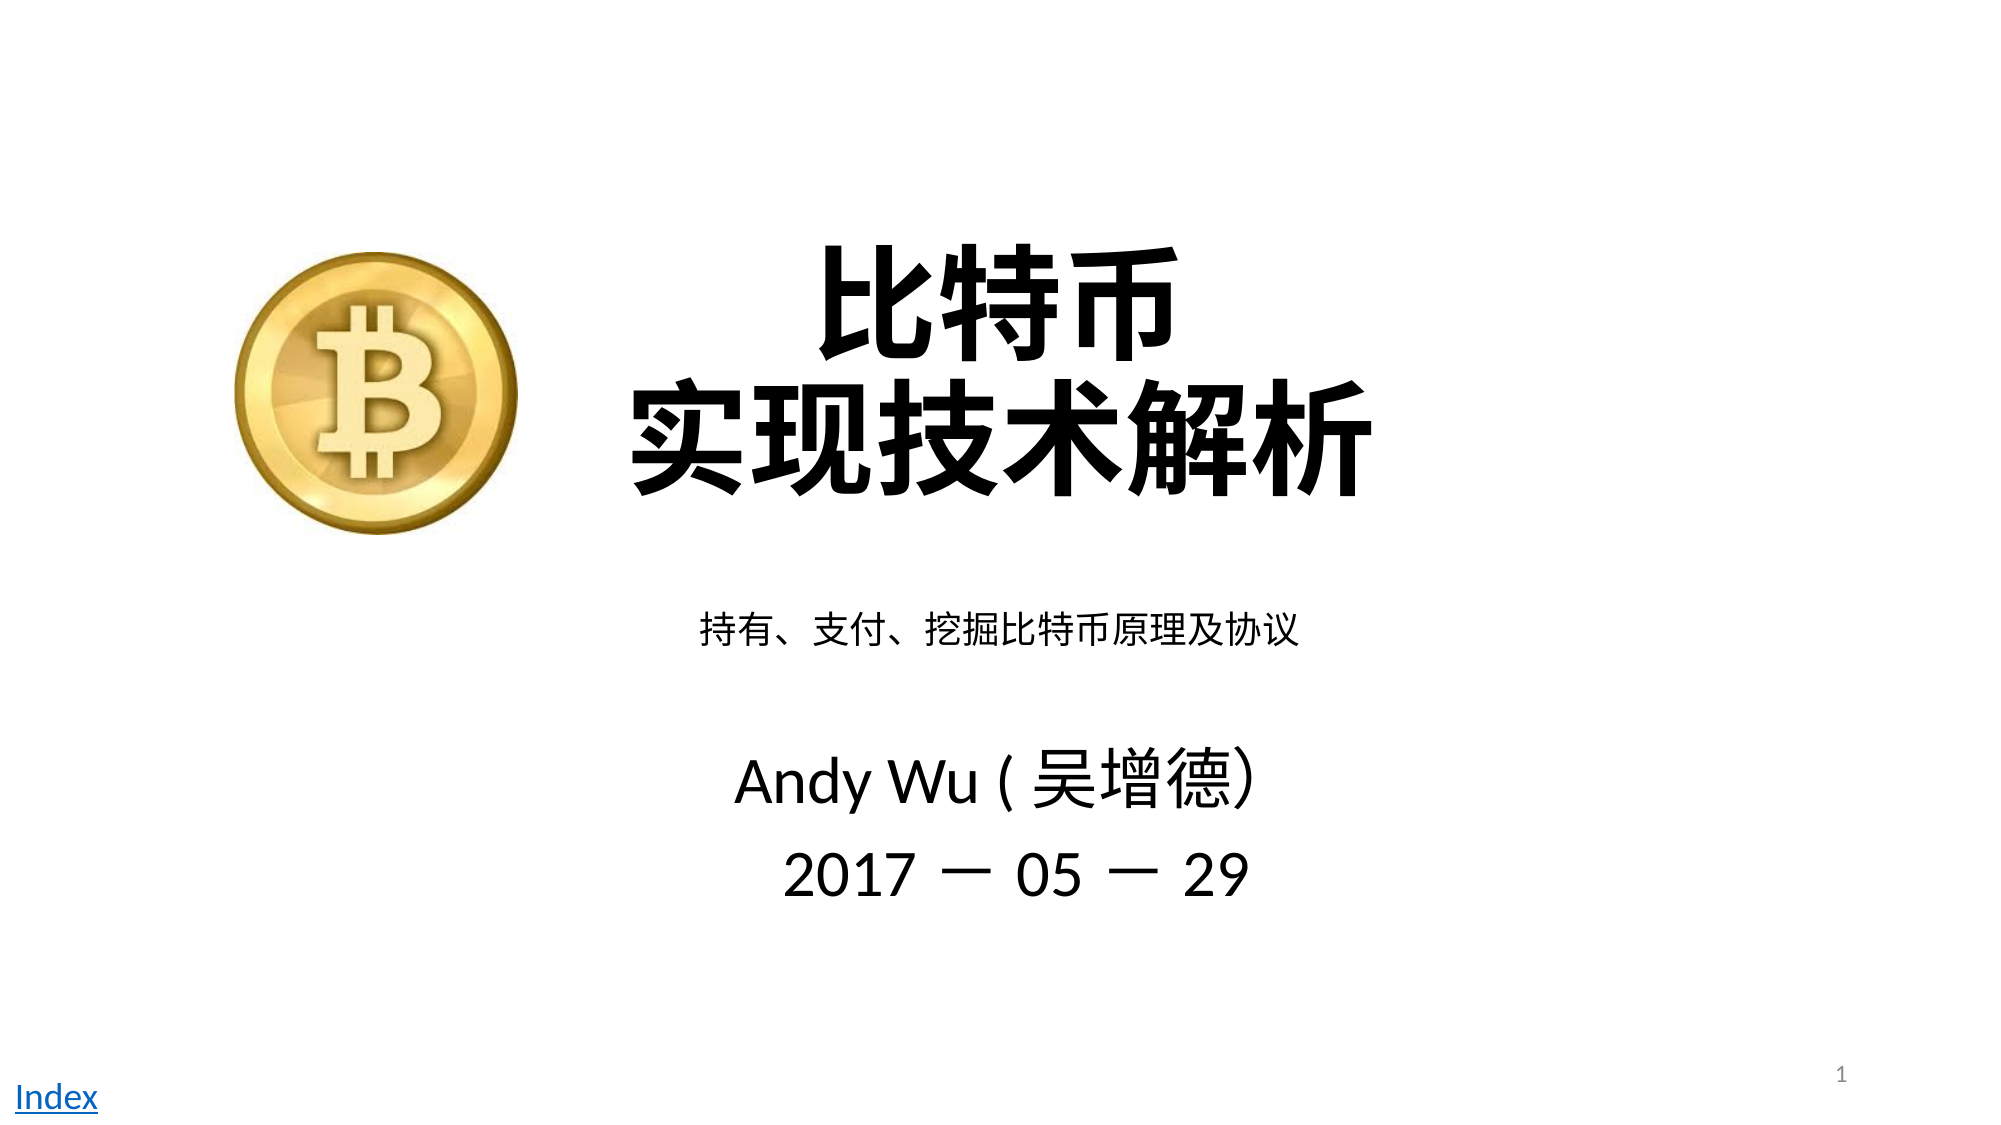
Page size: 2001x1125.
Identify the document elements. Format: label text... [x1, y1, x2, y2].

picture [234, 252, 518, 535]
text_box 持有、支付、挖掘比特币原理及协议 [685, 598, 1315, 659]
title 比特币 实现技术解析 [249, 184, 1750, 520]
slide_number 1 [1412, 1042, 1863, 1103]
subtitle Andy Wu (吴增德） 2017－05－29 [266, 738, 1767, 1011]
text_box Index [0, 1064, 178, 1125]
